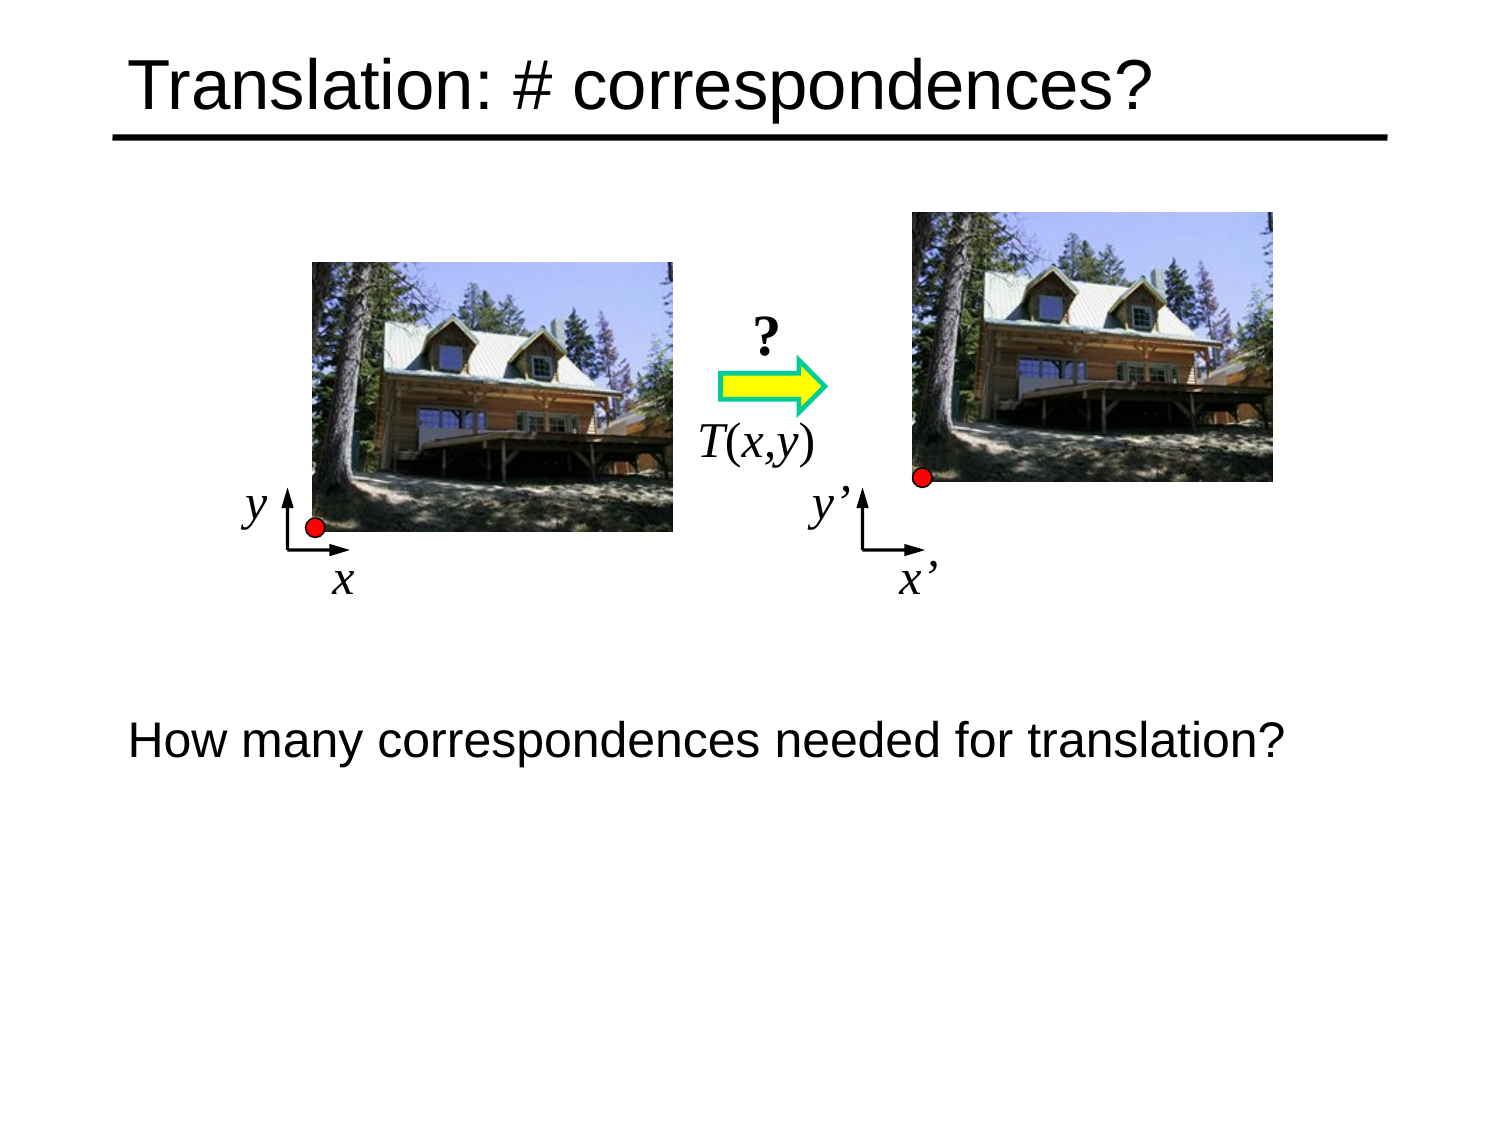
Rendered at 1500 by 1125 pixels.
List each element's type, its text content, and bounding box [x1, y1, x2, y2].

text_box ? [737, 289, 797, 375]
picture [312, 262, 673, 533]
text_box x [287, 541, 400, 613]
list How many correspondences needed for translation? [112, 699, 1388, 926]
text_box x’ [862, 537, 975, 613]
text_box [862, 487, 926, 551]
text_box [287, 487, 351, 551]
text_box y [200, 462, 307, 538]
text_box y’ [774, 462, 888, 538]
title Translation: # correspondences? [112, 12, 1388, 151]
picture [912, 212, 1273, 483]
text_box [720, 360, 825, 413]
text_box T(x,y) [677, 399, 850, 475]
